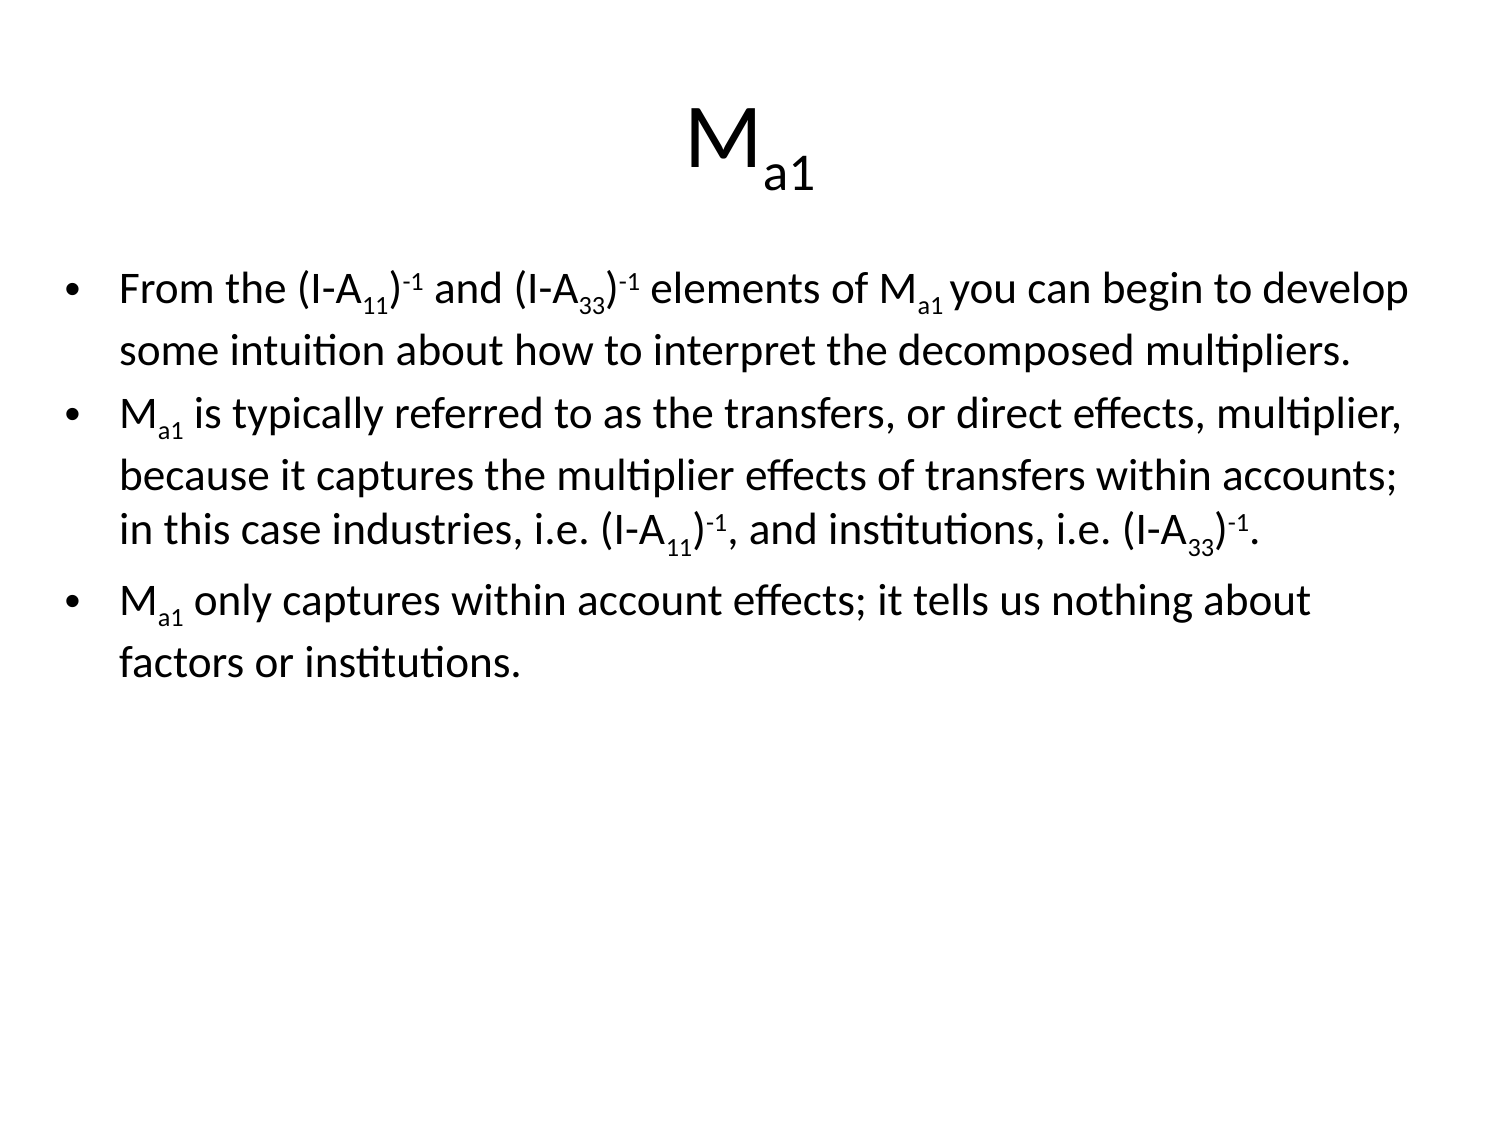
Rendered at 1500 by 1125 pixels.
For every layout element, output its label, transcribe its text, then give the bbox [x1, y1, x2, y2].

title Ma1 [75, 45, 1425, 233]
list From the (I-A11)-1 and (I-A33)-1 elements of Ma1 you can begin to develop some intuition about how to interpret the decomposed multipliers. Ma1 is typically referred to as the transfers, or direct effects, multiplier, because it captures the multiplier effects of transfers within accounts; in this case industries, i.e. (I-A11)-1, and institutions, i.e. (I-A33)-1. Ma1 only captures within account effects; it tells us nothing about factors or institutions. [49, 250, 1445, 1001]
